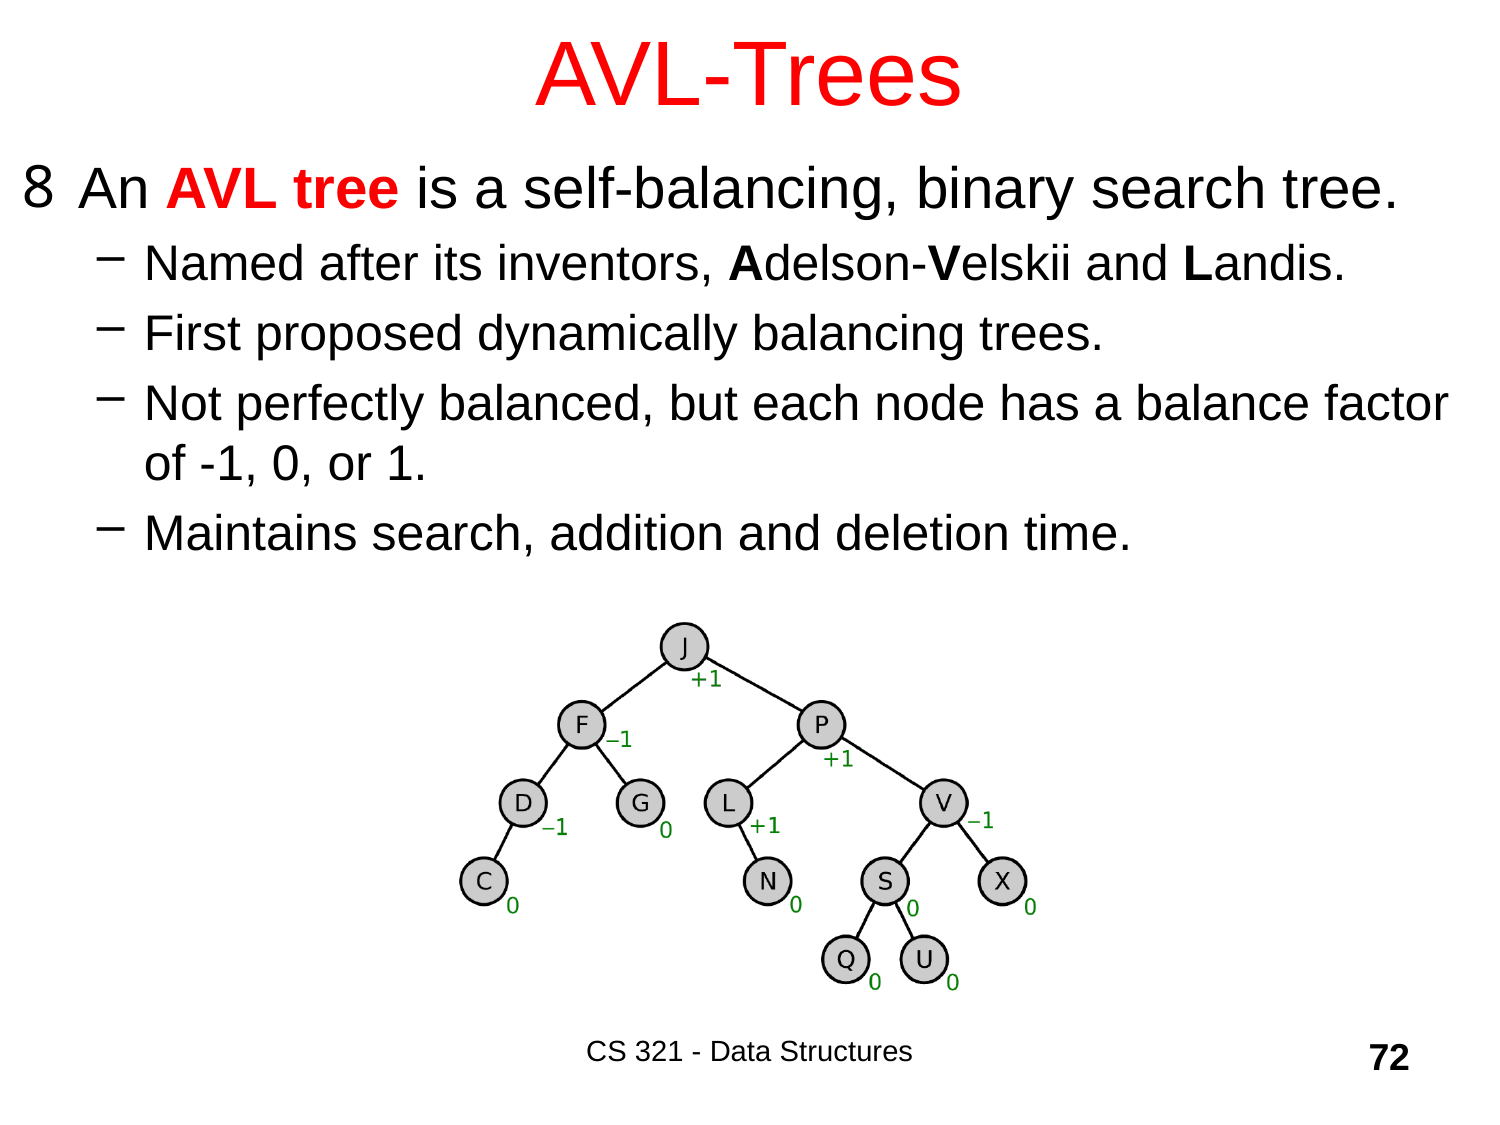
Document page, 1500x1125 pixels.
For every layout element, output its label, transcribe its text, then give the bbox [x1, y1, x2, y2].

picture [455, 617, 1038, 993]
slide_number 72 [1112, 1024, 1426, 1101]
title AVL-Trees [112, 0, 1388, 163]
footer CS 321 - Data Structures [462, 1024, 1038, 1101]
